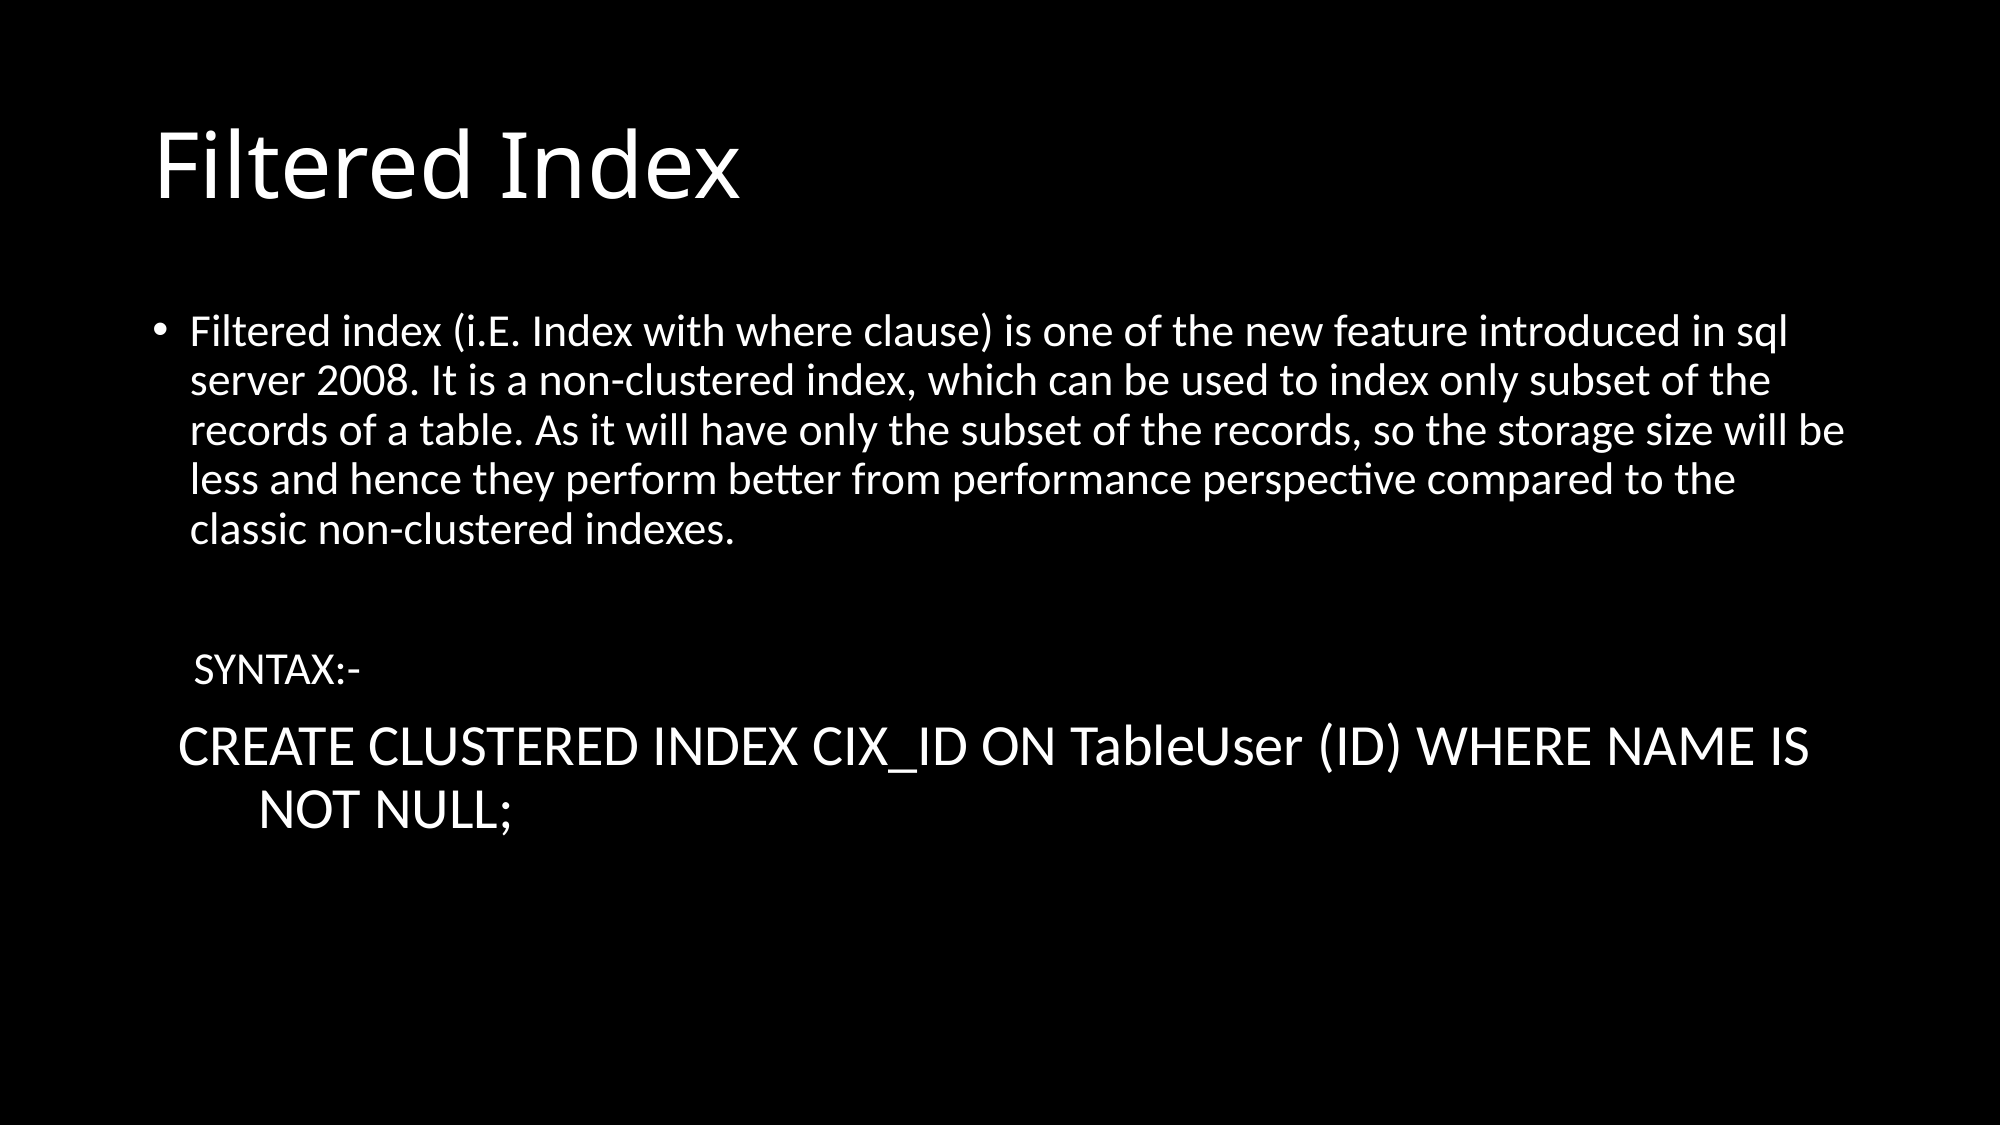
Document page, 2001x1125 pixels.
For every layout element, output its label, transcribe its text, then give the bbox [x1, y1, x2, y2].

list Filtered index (i.E. Index with where clause) is one of the new feature introduced in sql server 2008. It is a non-clustered index, which can be used to index only subset of the records of a table. As it will have only the subset of the records, so the storage size will be less and hence they perform better from performance perspective compared to the classic non-clustered indexes. SYNTAX:- CREATE CLUSTERED INDEX CIX_ID ON TableUser (ID) WHERE NAME IS NOT NULL; [137, 299, 1863, 1014]
title Filtered Index [137, 59, 1863, 278]
